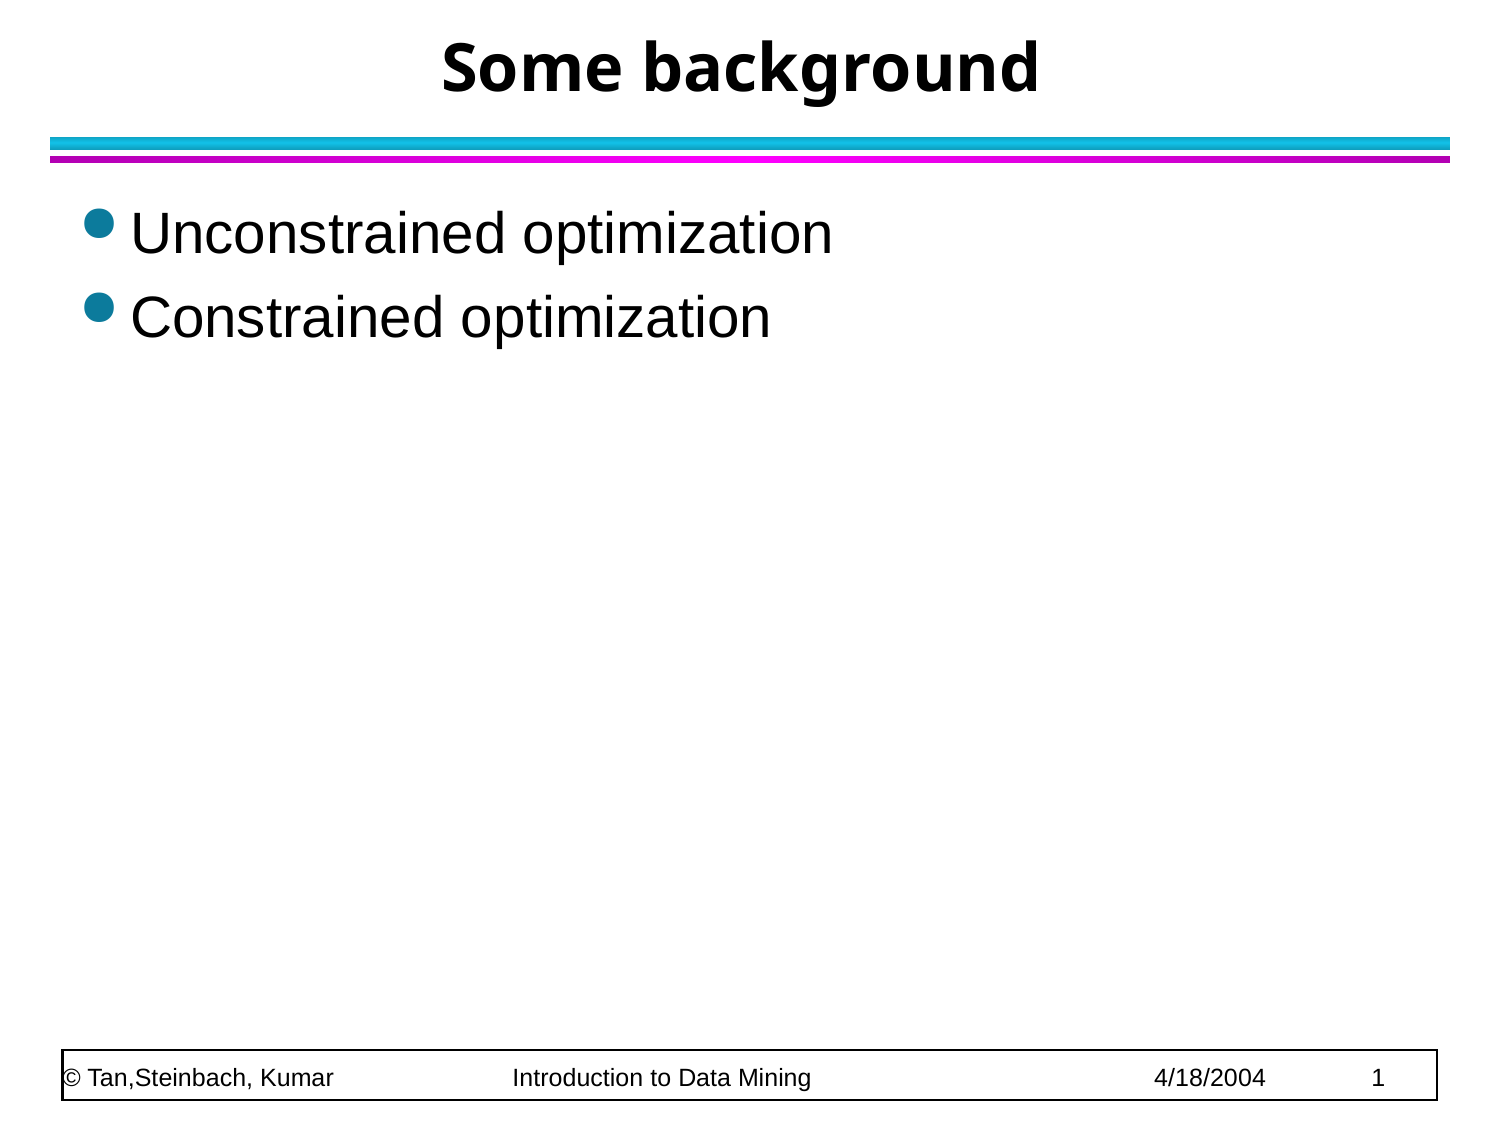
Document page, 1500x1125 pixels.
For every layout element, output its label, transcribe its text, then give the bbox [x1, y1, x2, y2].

list Unconstrained optimization Constrained optimization [67, 187, 1432, 1038]
title Some background [62, 24, 1421, 113]
